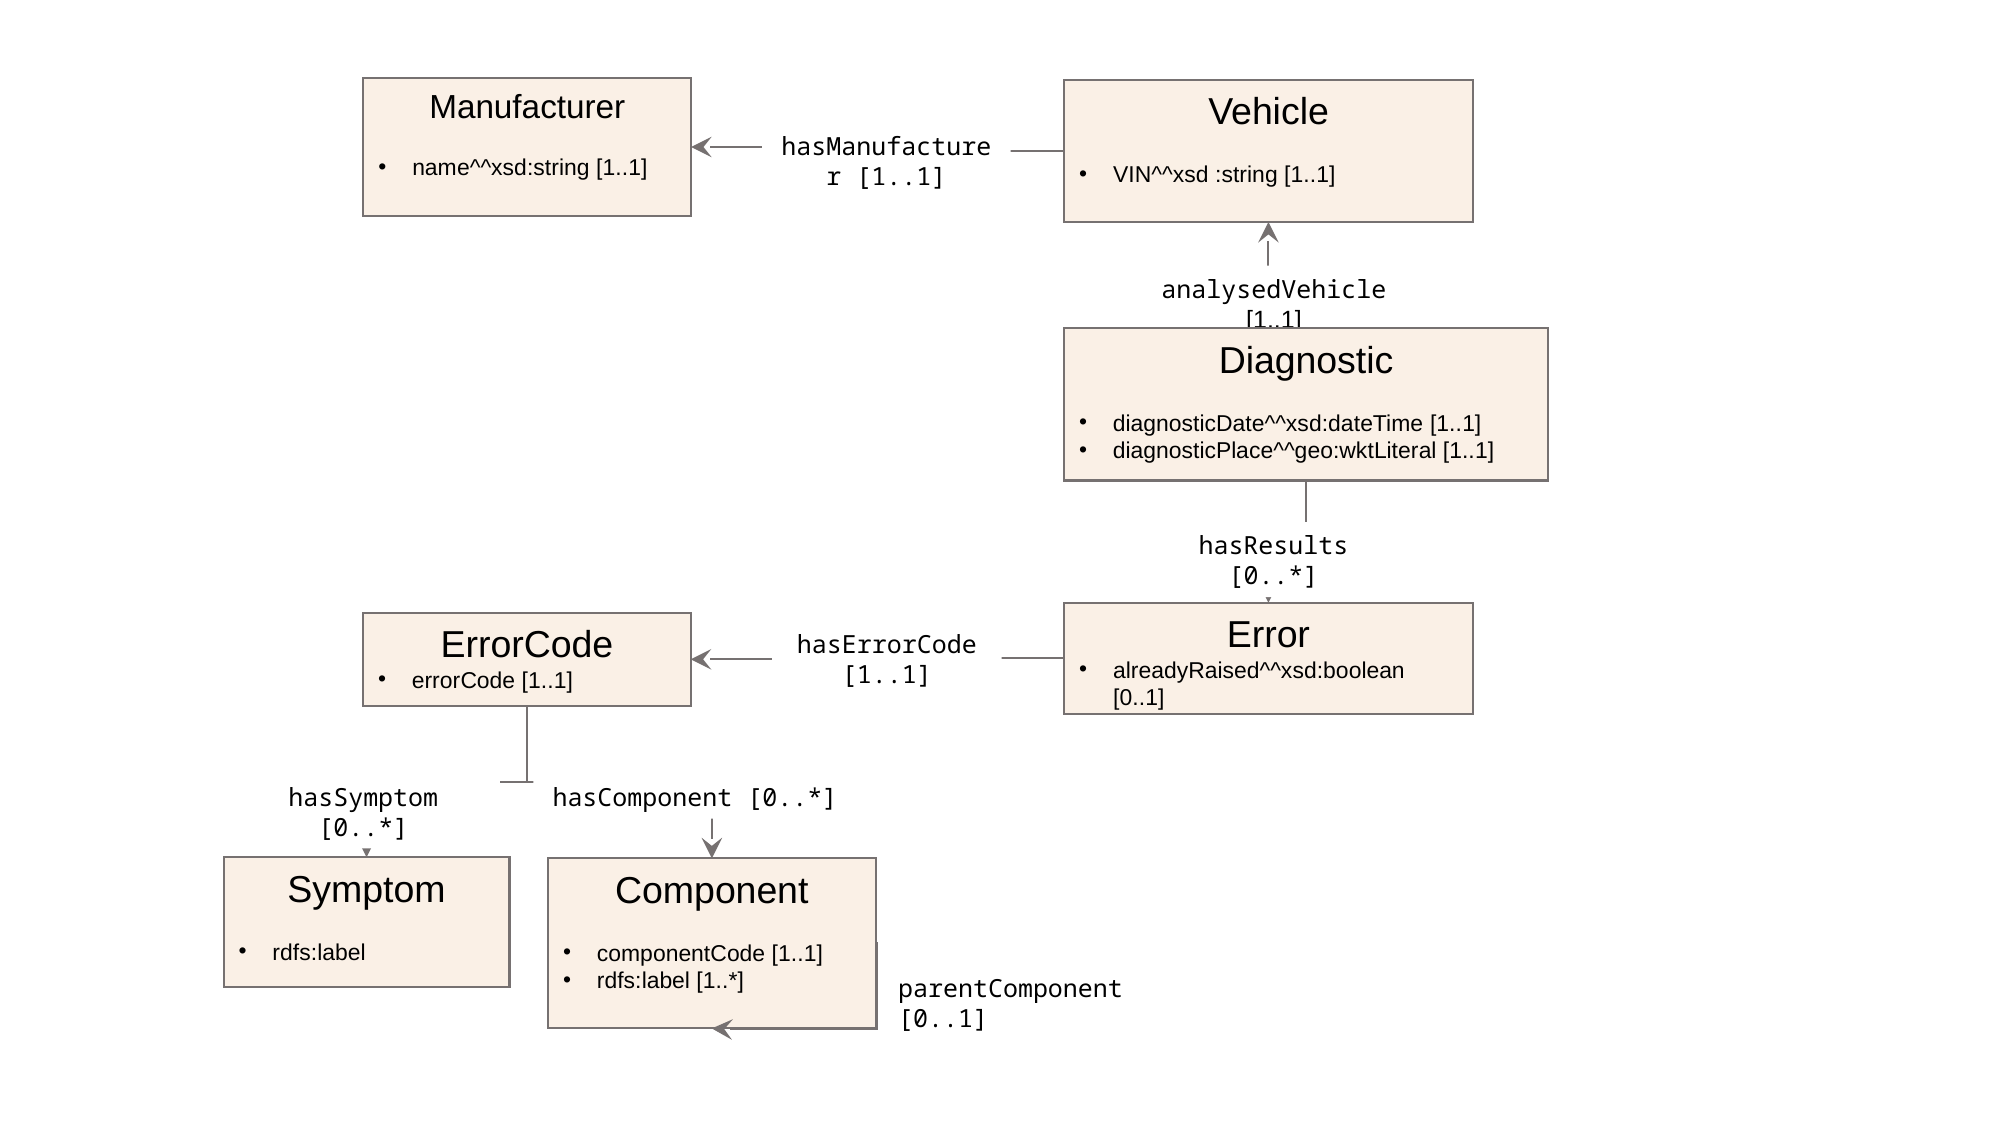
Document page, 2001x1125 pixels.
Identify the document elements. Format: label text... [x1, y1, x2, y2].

text_box hasComponent [0..*] [700, 773, 857, 819]
text_box hasResults [0..*] [1136, 522, 1412, 598]
text_box Error alreadyRaised^^xsd:boolean [0..1] [1064, 602, 1473, 714]
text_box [370, 701, 523, 862]
text_box hasSymptom [0..*] [226, 773, 365, 849]
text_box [690, 146, 1065, 152]
text_box ErrorCode errorCode [1..1] [363, 612, 691, 706]
text_box Diagnostic diagnosticDate^^xsd:dateTime [1..1] diagnosticPlace^^geo:wktLiteral [1..1] [1064, 328, 1549, 481]
text_box hasErrorCode [1..1] [772, 620, 1002, 656]
text_box Vehicle VIN^^xsd :string [1..1] [1064, 79, 1473, 222]
text_box hasManufacturer [1..1] [762, 159, 1011, 198]
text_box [711, 943, 876, 1029]
text_box hasManufacturer [1..1] [762, 122, 1011, 145]
text_box Symptom rdfs:label [223, 857, 510, 988]
text_box Manufacturer name^^xsd:string [1..1] [363, 78, 692, 216]
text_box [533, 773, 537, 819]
text_box hasErrorCode [1..1] [772, 668, 1002, 696]
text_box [1225, 522, 1349, 561]
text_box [543, 689, 696, 875]
text_box parentComponent [0..1] [883, 965, 1170, 1041]
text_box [1204, 284, 1337, 291]
text_box Component componentCode [1..1] rdfs:label [1..*] [548, 858, 876, 1029]
text_box analysedVehicle [1..1] [1116, 265, 1431, 328]
